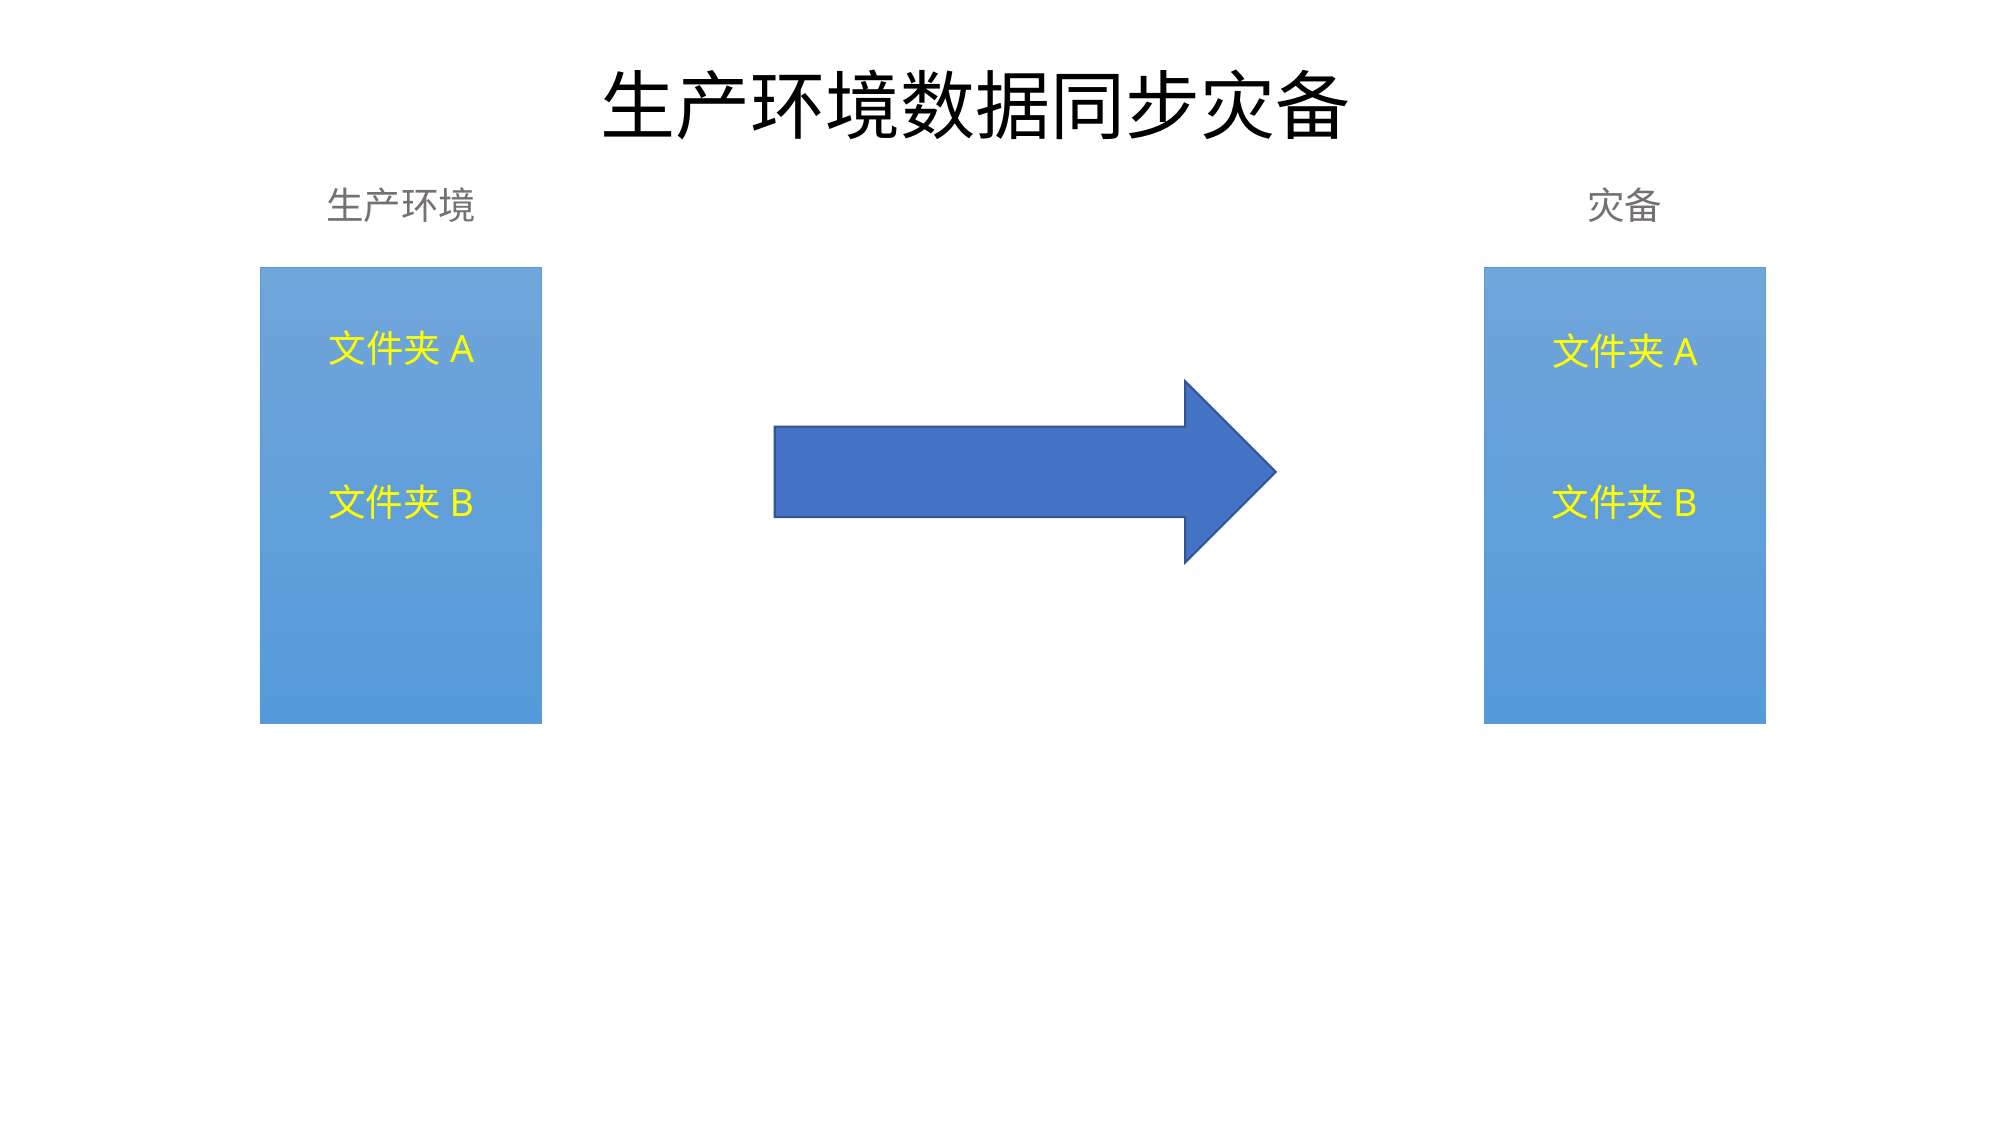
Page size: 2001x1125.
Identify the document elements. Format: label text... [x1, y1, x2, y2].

text_box [260, 267, 542, 724]
text_box 文件夹B [1519, 471, 1731, 532]
text_box 生产环境 [295, 174, 507, 235]
title 生产环境数据同步灾备 [569, 54, 1382, 158]
text_box 文件夹A [295, 317, 507, 378]
text_box 灾备 [1519, 174, 1731, 235]
text_box [773, 378, 1278, 565]
text_box 文件夹B [295, 471, 507, 532]
text_box 文件夹A [1519, 320, 1731, 381]
text_box [1484, 267, 1766, 724]
